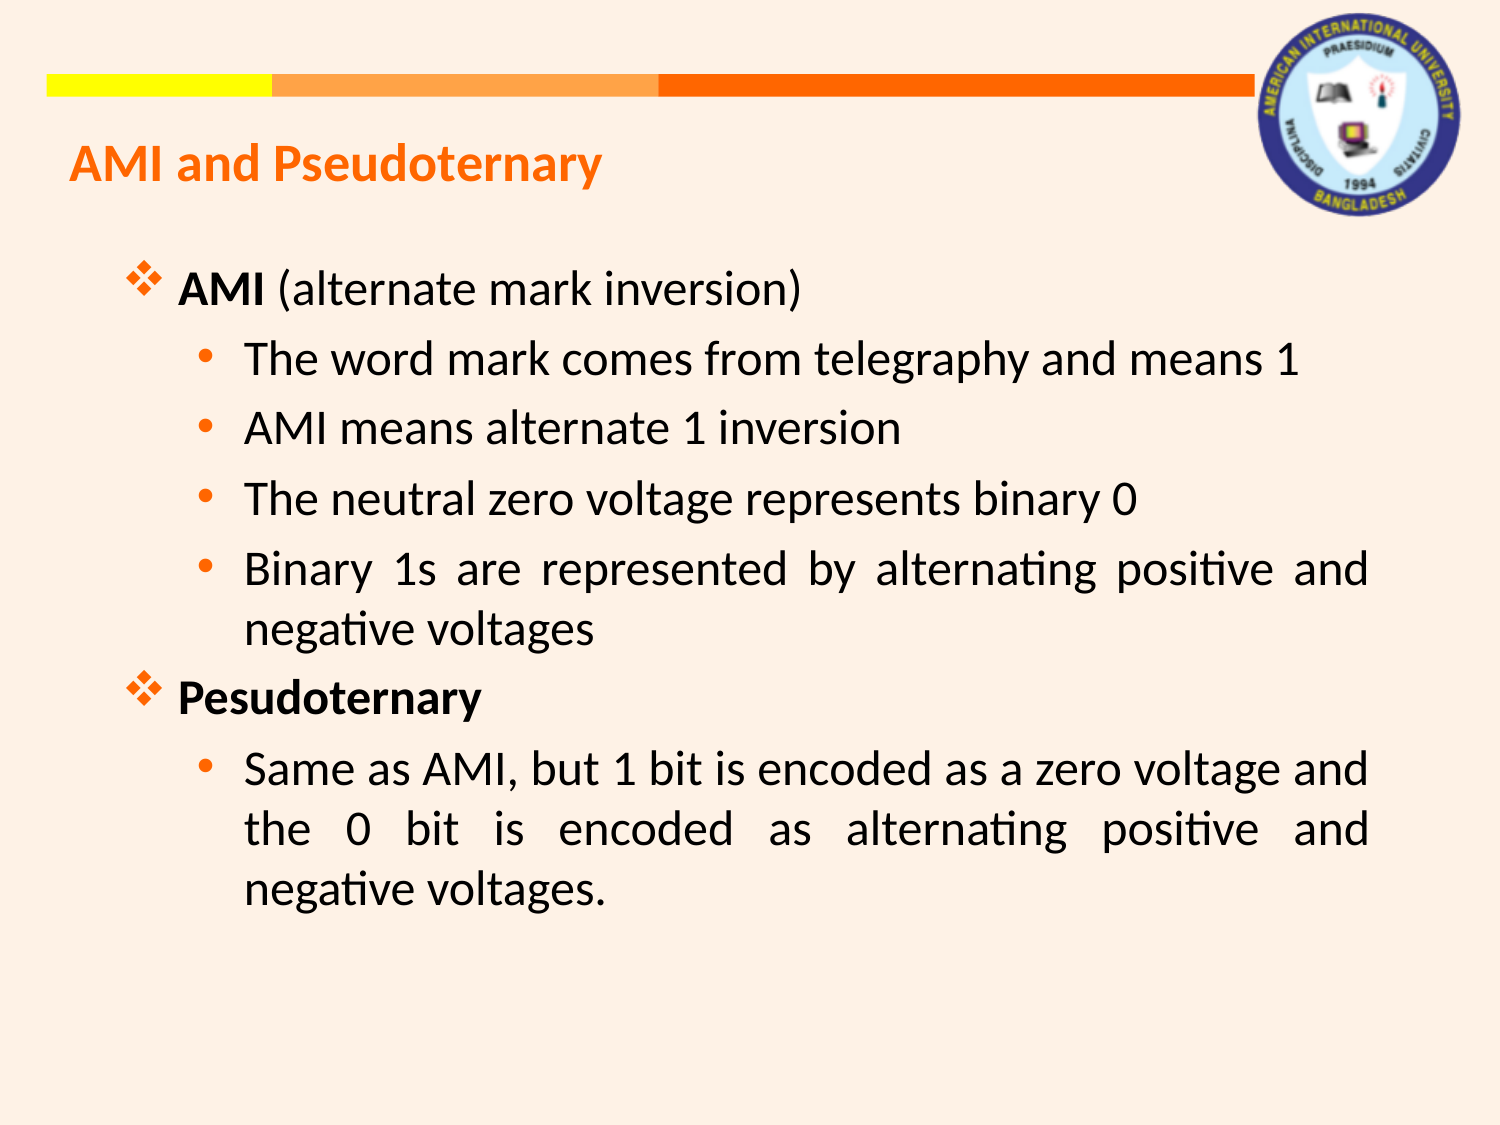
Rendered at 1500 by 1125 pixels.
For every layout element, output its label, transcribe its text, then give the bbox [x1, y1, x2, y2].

picture [1254, 9, 1465, 221]
text_box AMI and Pseudoternary [55, 119, 1129, 201]
text_box AMI (alternate mark inversion) The word mark comes from telegraphy and means 1 AMI means alternate 1 inversion The neutral zero voltage represents binary 0 Binary 1s are represented by alternating positive and negative voltages Pesudoternary Same as AMI, but 1 bit is encoded as a zero voltage and the 0 bit is encoded as alternating positive and negative voltages. [106, 247, 1386, 1111]
